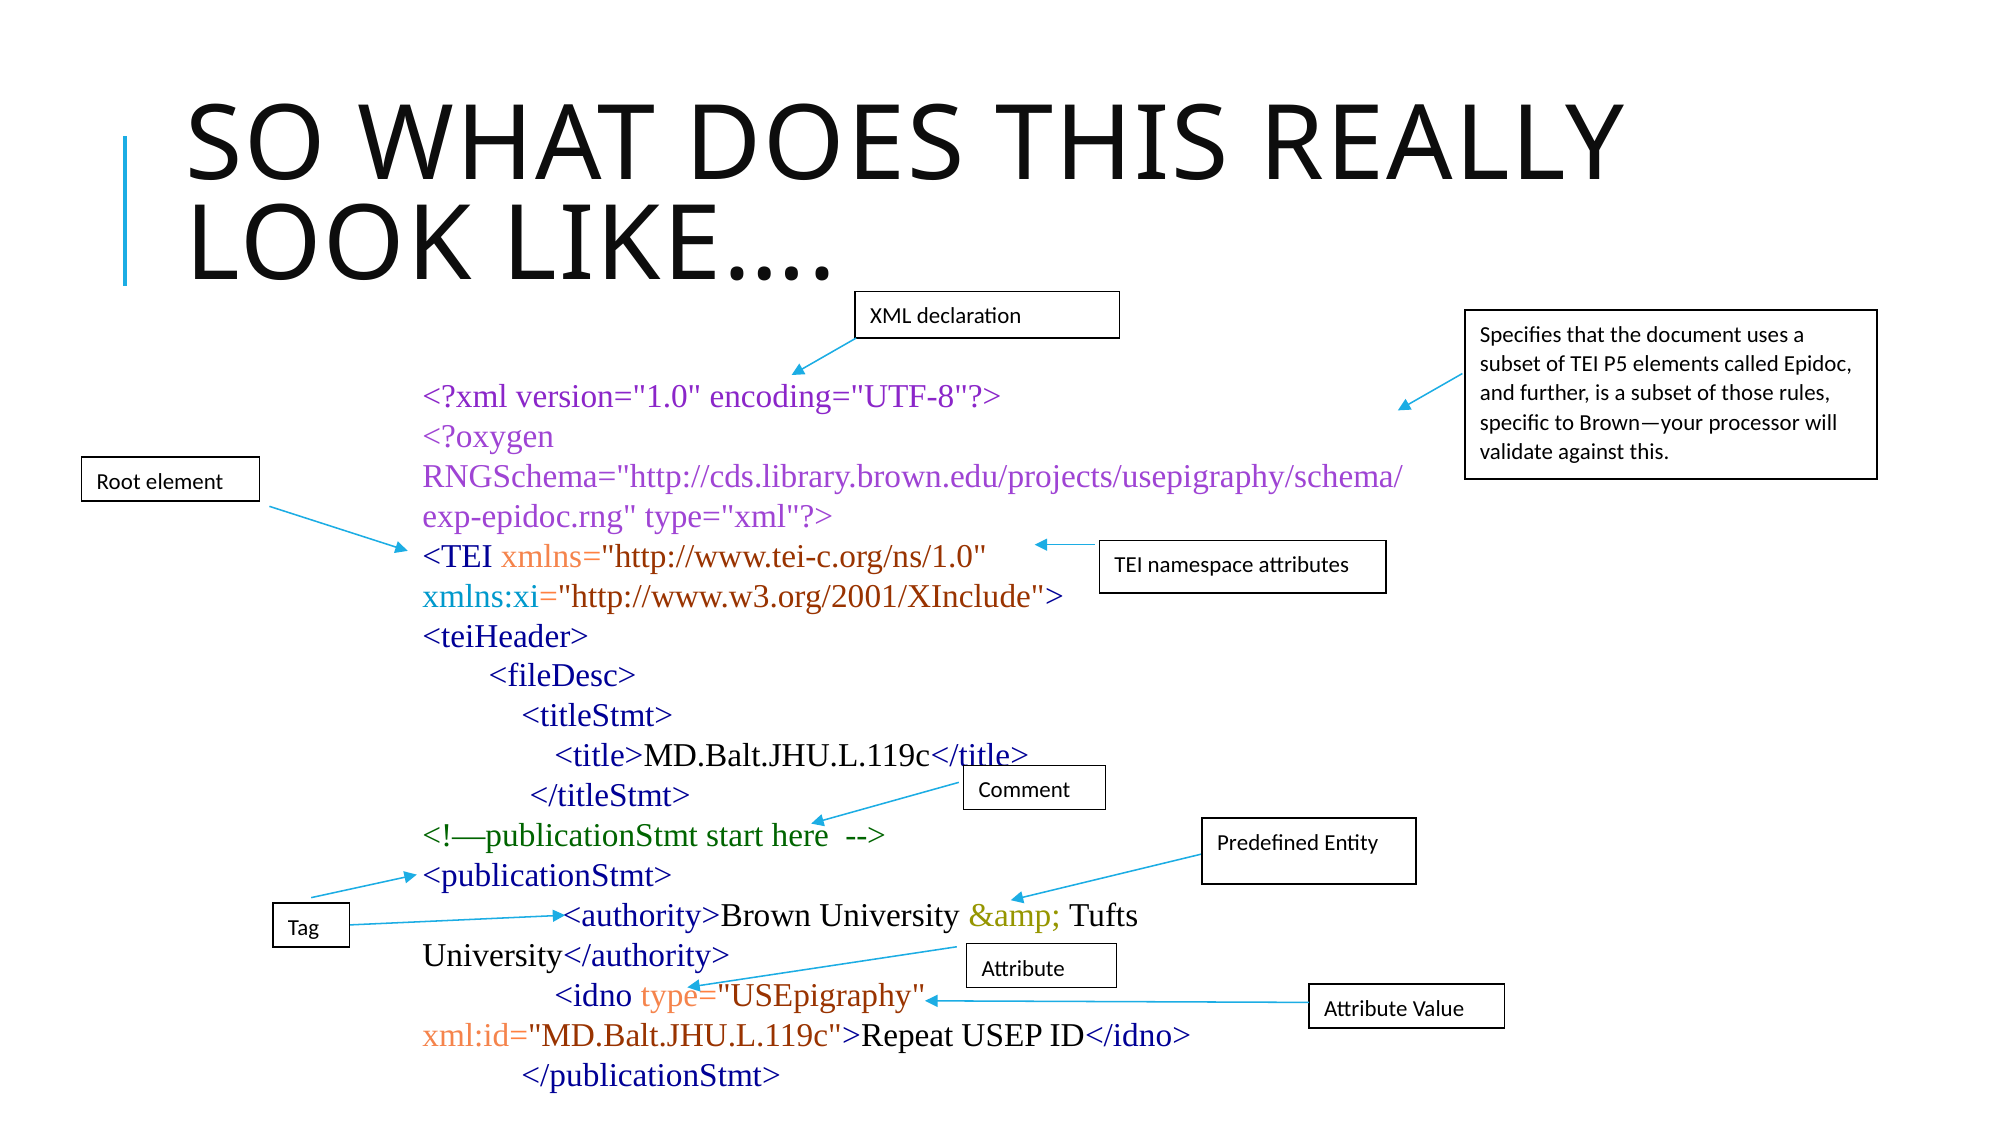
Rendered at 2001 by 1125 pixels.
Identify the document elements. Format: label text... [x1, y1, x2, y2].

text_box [791, 337, 857, 376]
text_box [810, 782, 960, 824]
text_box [687, 946, 958, 988]
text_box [1010, 852, 1207, 901]
text_box <?xml version="1.0" encoding="UTF-8"?> <?oxygen RNGSchema="http://cds.library.brown.edu/projects/usepigraphy/schema/exp-epidoc.rng" type="xml"?> <TEI xmlns="http://www.tei-c.org/ns/1.0" xmlns:xi="http://www.w3.org/2001/XInclude"> <teiHeader> <fileDesc> <titleStmt> <title>MD.Balt.JHU.L.119c</title> </titleStmt> <!—publicationStmt start here --> <publicationStmt> <authority>Brown University &amp; Tufts University</authority> <idno type="USEpigraphy" xml:id="MD.Balt.JHU.L.119c">Repeat USEP ID</idno> </publicationStmt> … [407, 323, 1453, 1125]
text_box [311, 874, 418, 898]
text_box Attribute Value [1309, 984, 1505, 1028]
title So what does this Really look like…. [170, 76, 1766, 323]
text_box Specifies that the document uses a subset of TEI P5 elements called Epidoc, and further, is a subset of those rules, specific to Brown—your processor will validate against this. [1464, 309, 1878, 479]
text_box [269, 506, 408, 552]
text_box Tag [272, 903, 350, 947]
text_box Comment [963, 765, 1106, 810]
text_box XML declaration [855, 291, 1120, 338]
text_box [349, 914, 566, 926]
text_box Predefined Entity [1202, 817, 1417, 885]
text_box Attribute [966, 943, 1117, 988]
text_box TEI namespace attributes [1099, 540, 1386, 593]
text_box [1397, 373, 1463, 411]
text_box Root element [81, 457, 260, 501]
